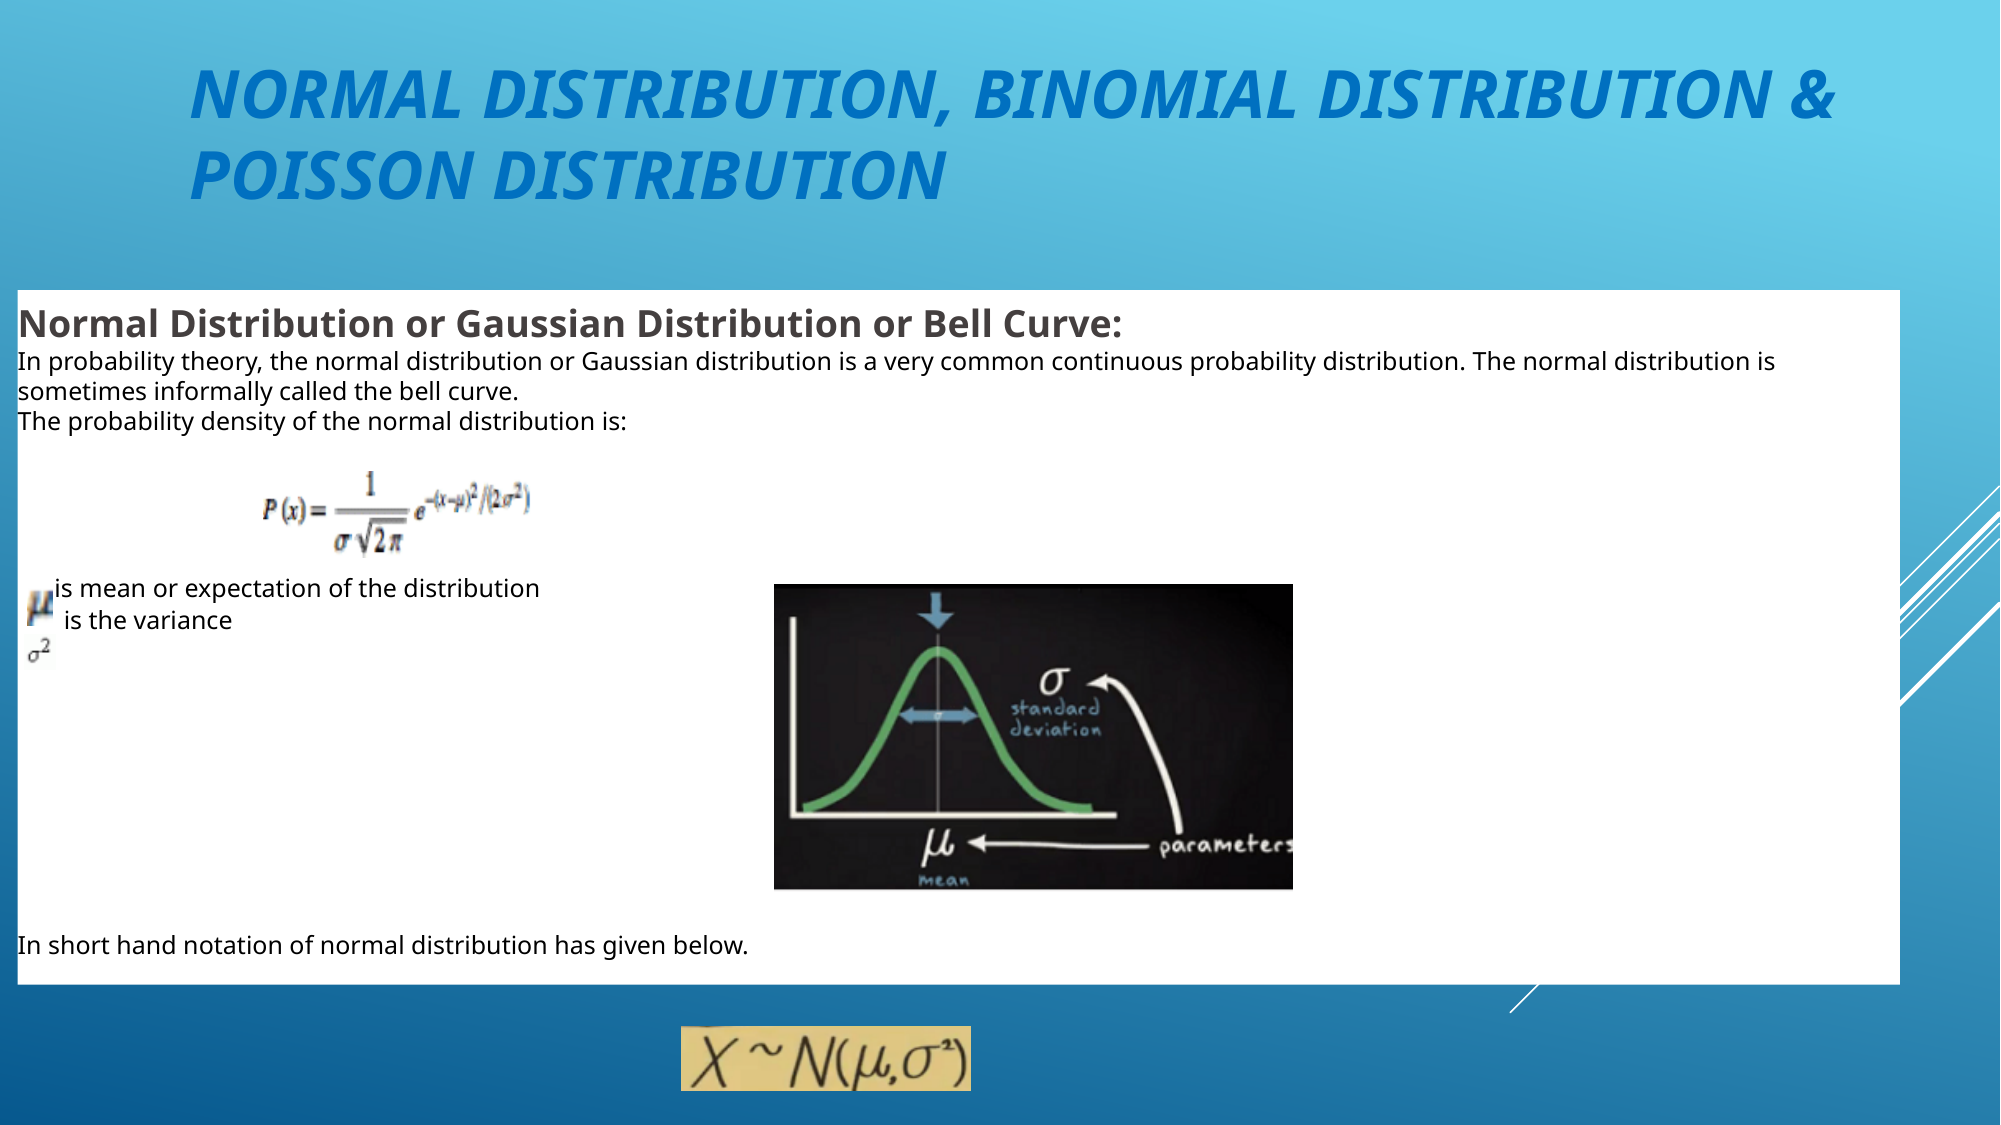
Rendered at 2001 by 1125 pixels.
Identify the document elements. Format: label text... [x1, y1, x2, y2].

picture [27, 581, 53, 626]
picture [263, 471, 532, 559]
text_box Normal Distribution or Gaussian Distribution or Bell Curve: In probability theory, the normal distribution or Gaussian distribution is a very common continuous probability distribution. The normal distribution is sometimes informally called the bell curve. The probability density of the normal distribution is: is mean or expectation of the distribution is the variance In short hand notation of normal distribution has given below. [17, 290, 1900, 985]
picture [24, 634, 56, 670]
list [680, 1026, 971, 1091]
title NORMAL DISTRIBUTION, BINOMIAL DISTRIBUTION & POISSON DISTRIBUTION [174, 43, 1900, 290]
picture [773, 584, 1293, 893]
